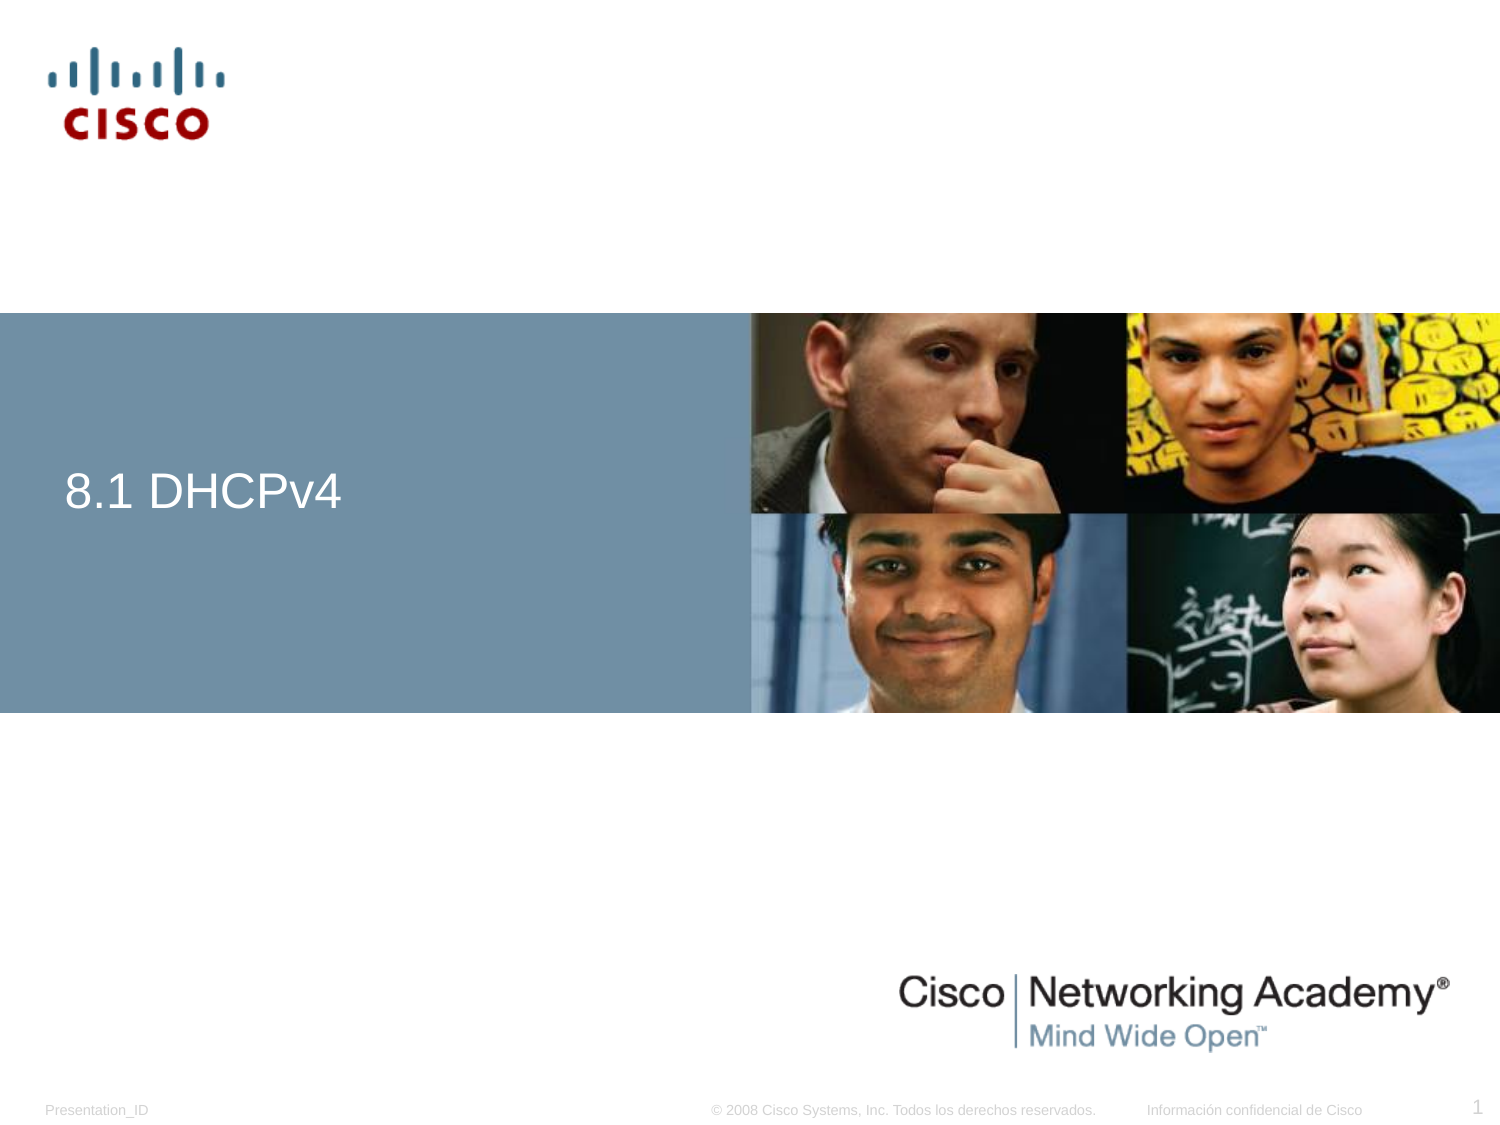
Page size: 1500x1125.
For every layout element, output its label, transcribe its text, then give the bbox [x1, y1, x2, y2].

picture [899, 974, 1450, 1053]
title 8.1 DHCPv4 [51, 371, 684, 615]
picture [40, 19, 233, 168]
picture [0, 313, 1500, 713]
